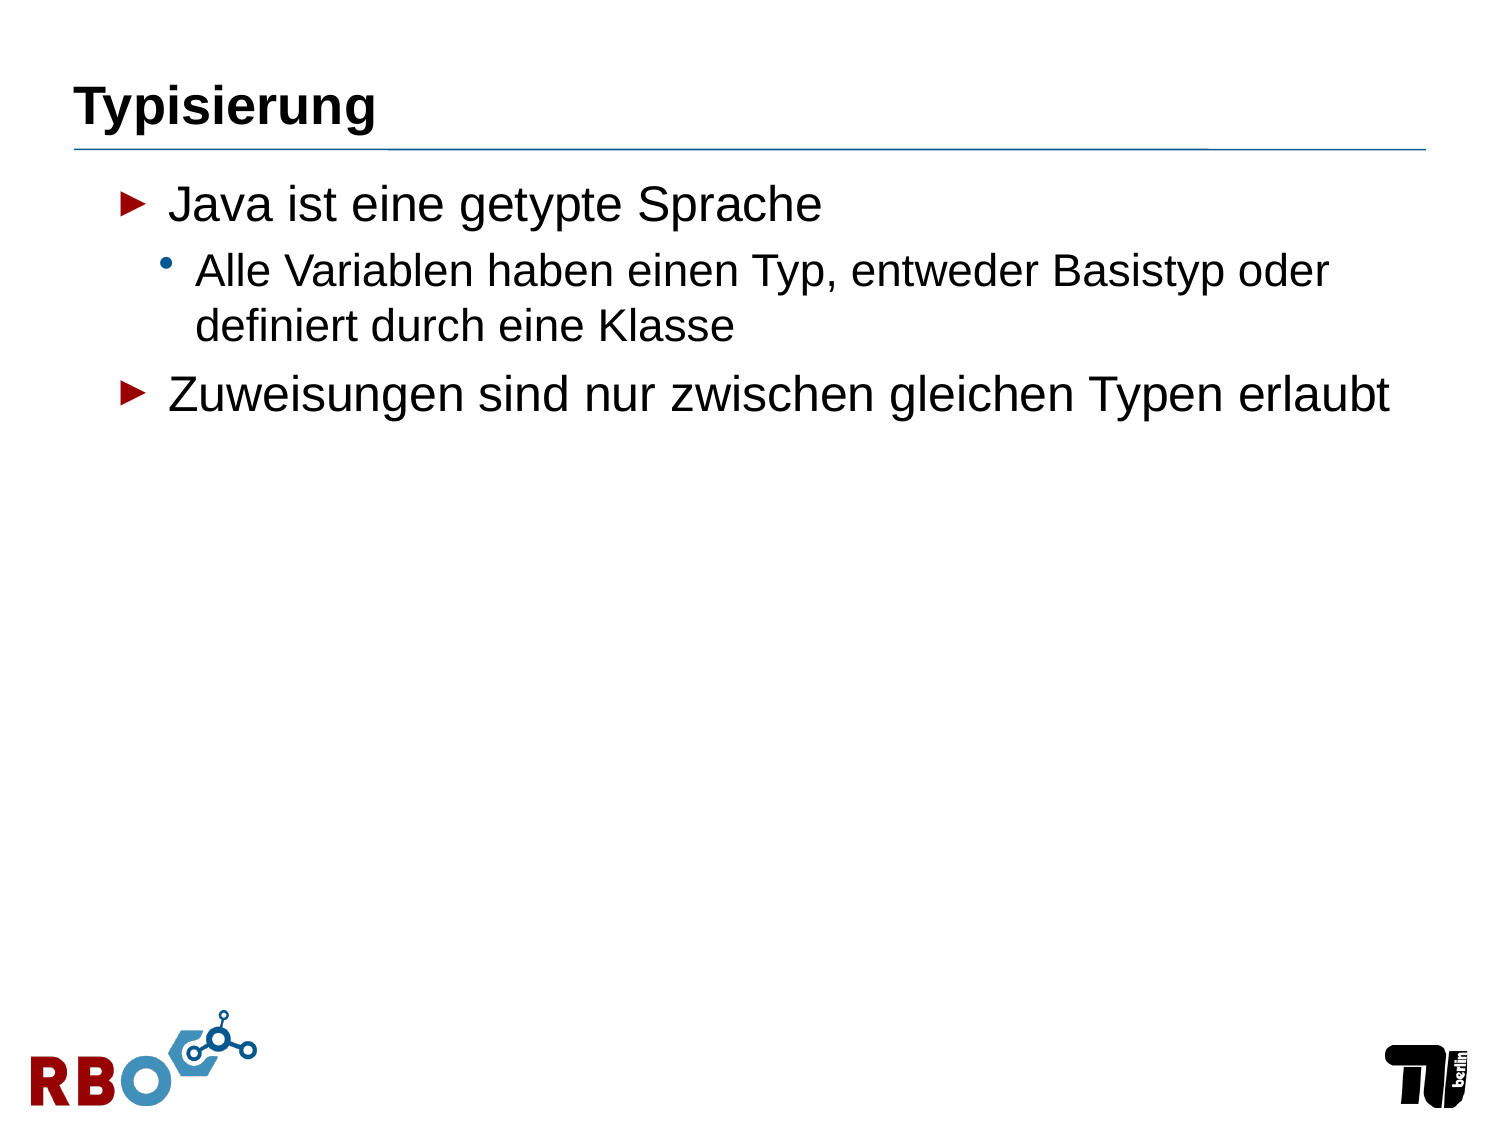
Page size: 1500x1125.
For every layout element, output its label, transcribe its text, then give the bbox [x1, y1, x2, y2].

picture [31, 1010, 257, 1106]
list Java ist eine getypte Sprache Alle Variablen haben einen Typ, entweder Basistyp oder definiert durch eine Klasse Zuweisungen sind nur zwischen gleichen Typen erlaubt [73, 171, 1425, 1045]
picture [1377, 1045, 1468, 1108]
title Typisierung [73, 70, 1425, 171]
